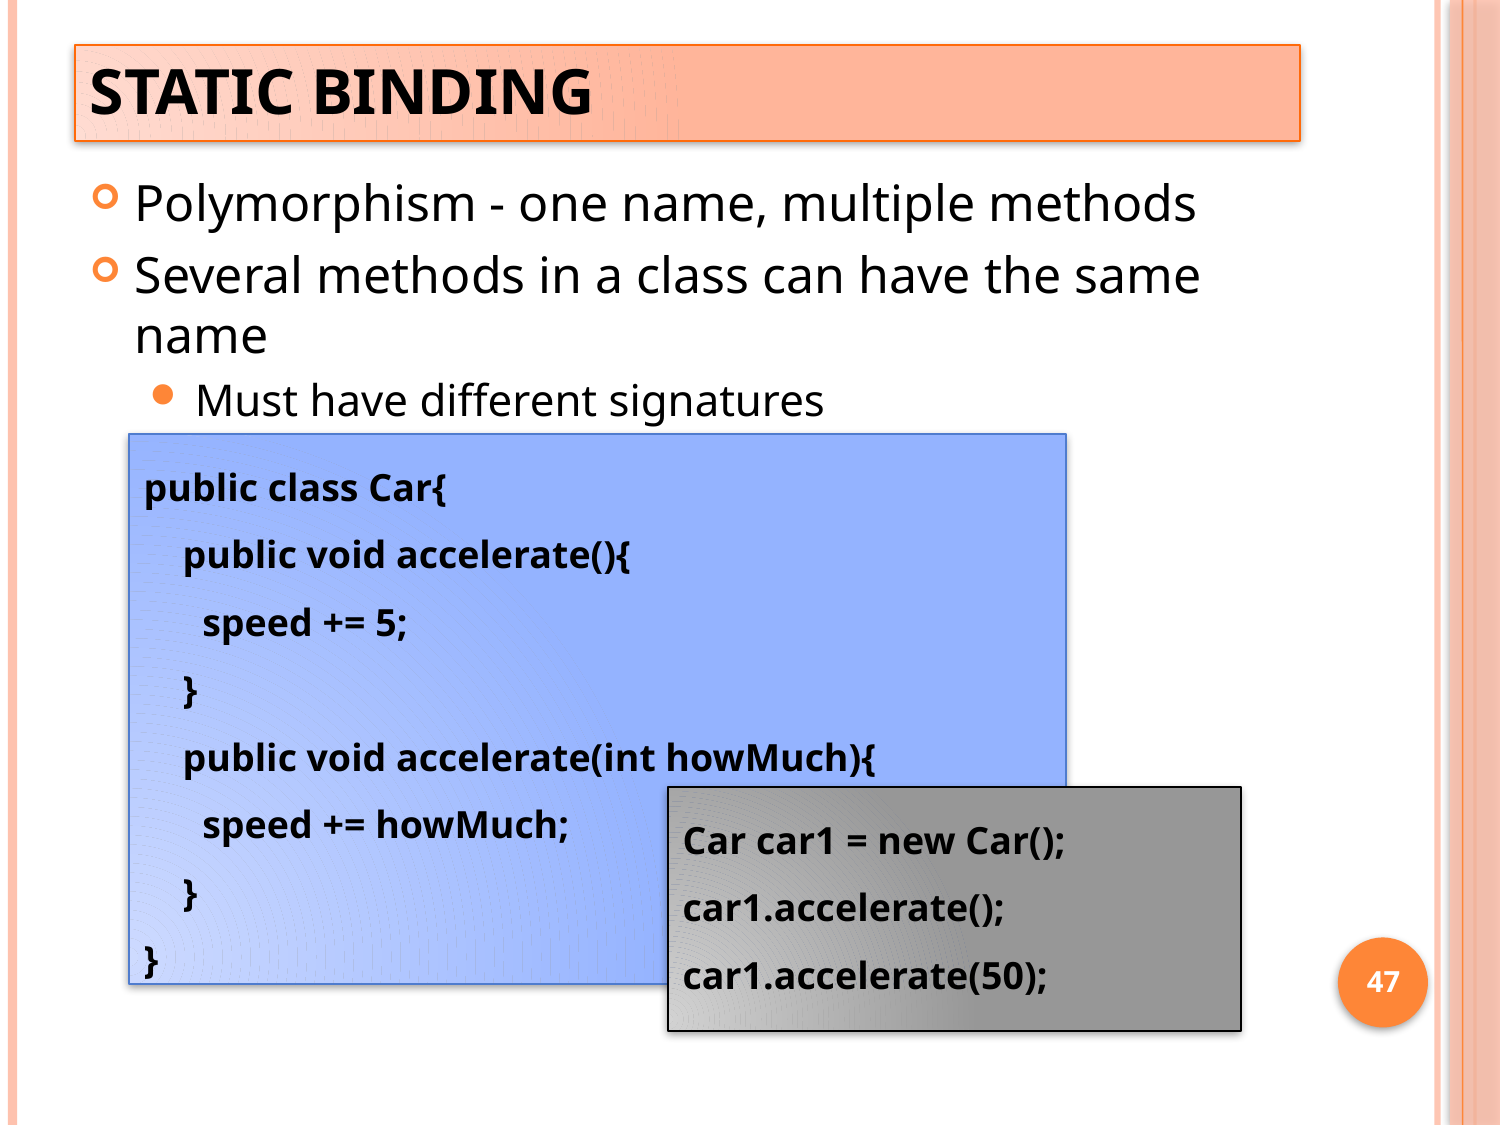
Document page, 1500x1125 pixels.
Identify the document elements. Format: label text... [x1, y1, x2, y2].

list Polymorphism - one name, multiple methods Several methods in a class can have the same name Must have different signatures [75, 164, 1300, 1062]
title Static Binding [74, 44, 1301, 142]
text_box Car car1 = new Car(); car1.accelerate(); car1.accelerate(50); [667, 786, 1242, 1032]
text_box public class Car{ public void accelerate(){ speed += 5; } public void accelerate(int howMuch){ speed += howMuch; } } [128, 433, 1067, 985]
slide_number 47 [1333, 940, 1434, 1027]
